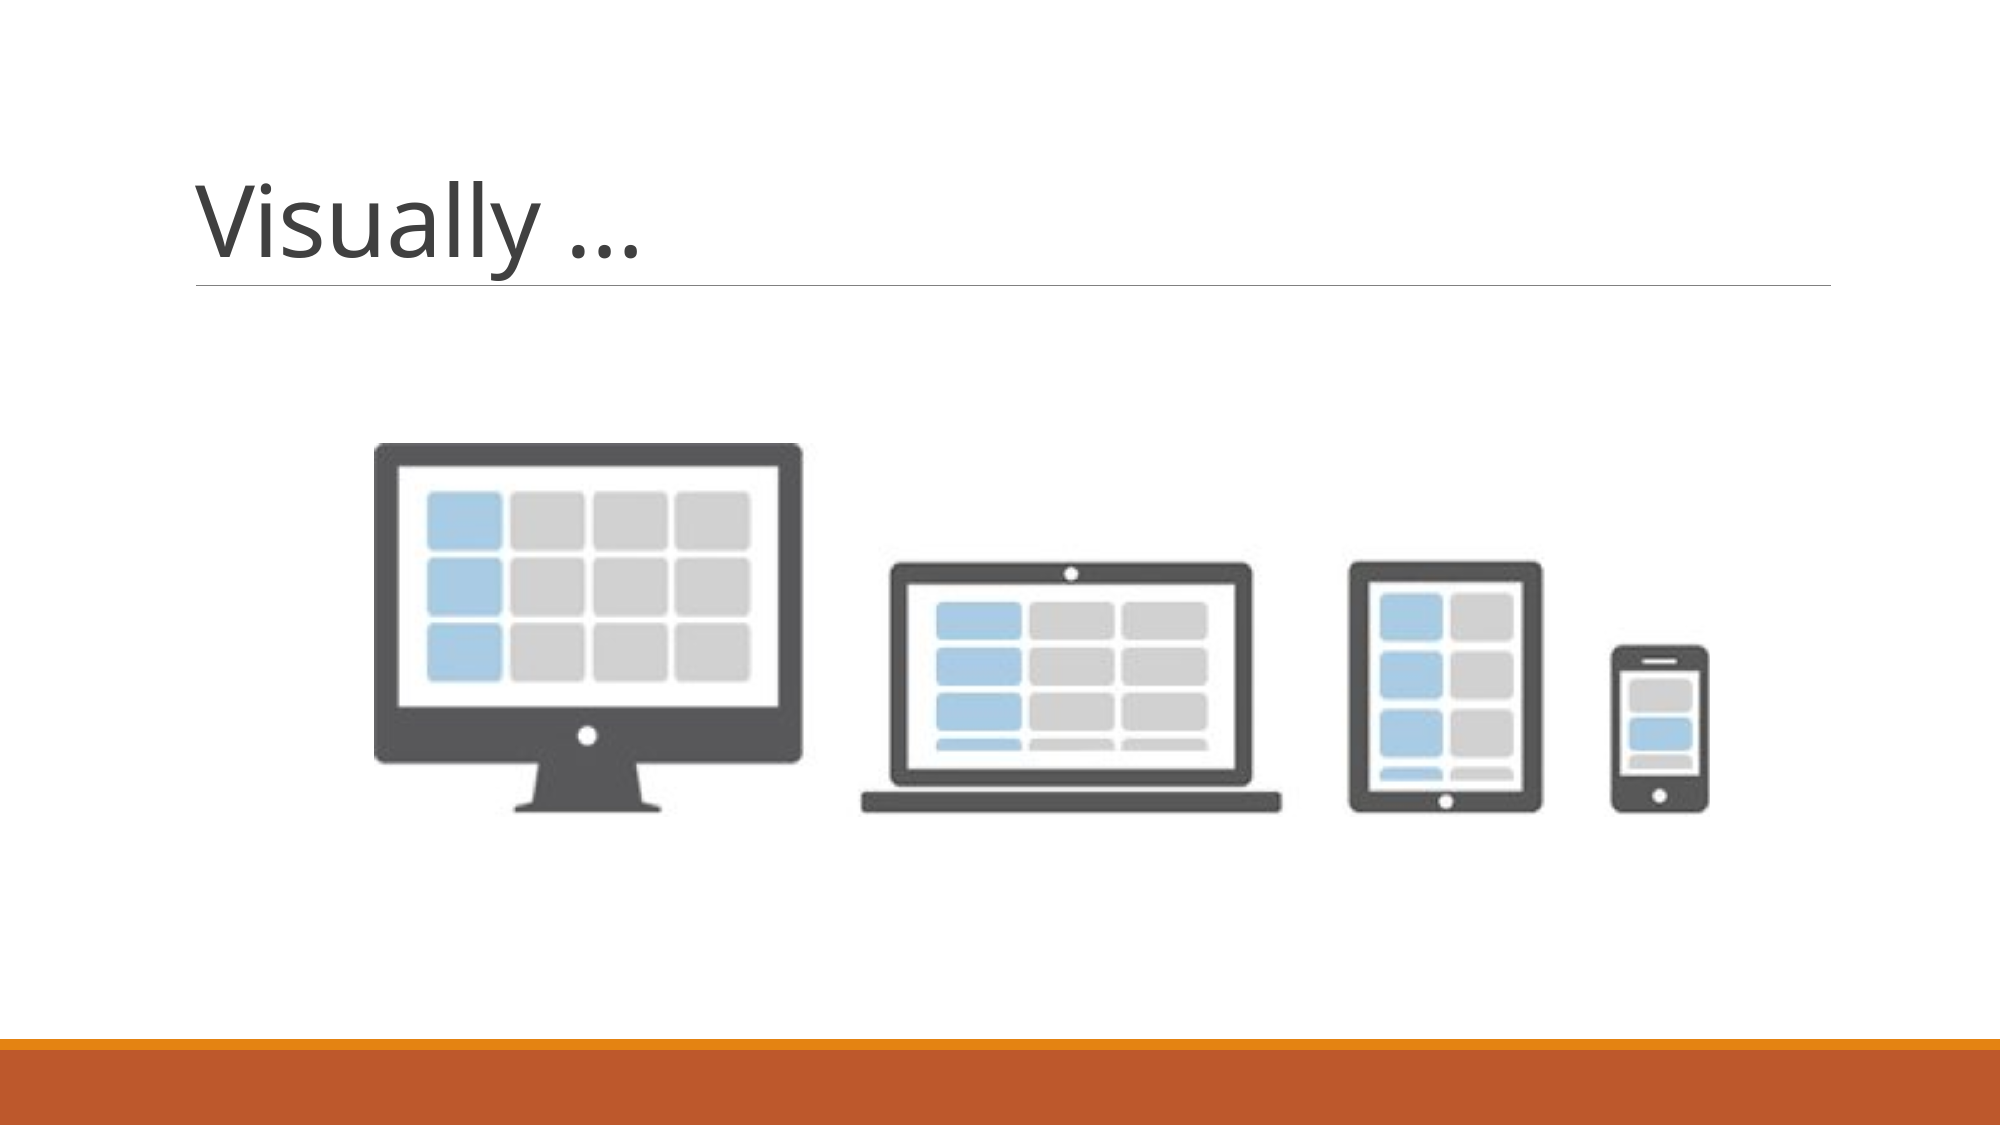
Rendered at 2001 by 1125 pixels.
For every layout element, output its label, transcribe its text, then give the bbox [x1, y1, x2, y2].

title Visually … [180, 47, 1830, 285]
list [179, 393, 1831, 872]
